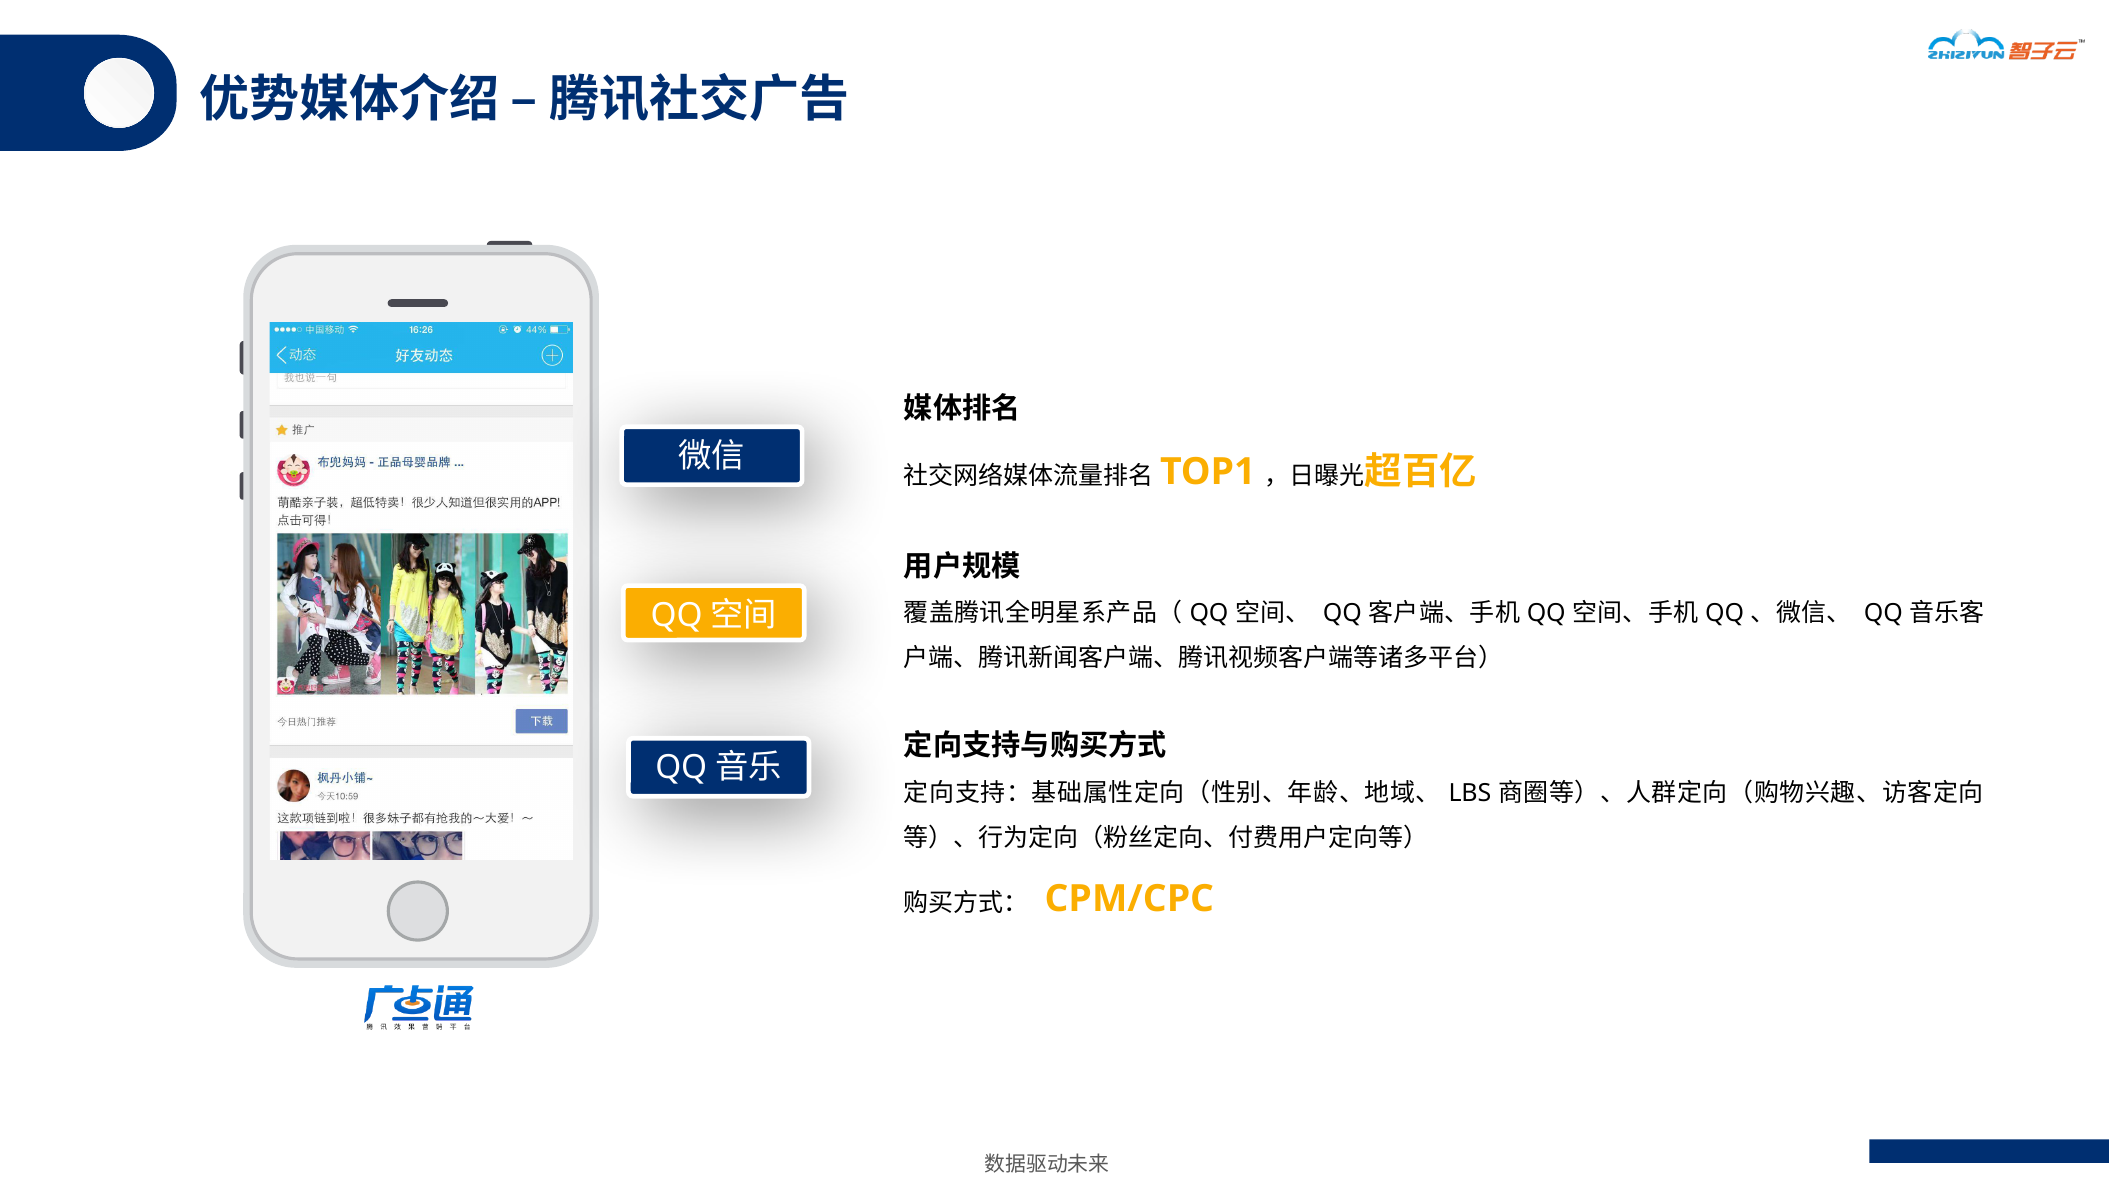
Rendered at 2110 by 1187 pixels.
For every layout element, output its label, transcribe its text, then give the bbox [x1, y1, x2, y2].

text_box QQ空间 [622, 584, 806, 642]
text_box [617, 738, 821, 797]
text_box 优势媒体介绍 – 腾讯社交广告 [184, 59, 925, 135]
picture [1928, 26, 2085, 62]
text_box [84, 57, 155, 128]
text_box [0, 33, 178, 152]
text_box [239, 240, 599, 1035]
text_box [1868, 1138, 2110, 1164]
text_box 媒体排名 社交网络媒体流量排名TOP1，日曝光超百亿 用户规模 覆盖腾讯全明星系产品（QQ空间、 QQ客户端、手机QQ空间、手机QQ、微信、 QQ音乐客户端、腾讯新闻客户端、腾讯视频客户端等诸多平台） 定向支持与购买方式 定向支持：基础属性定向（性别、年龄、地域、LBS商圈等）、人群定向（购物兴趣、访客定向等）、行为定向（粉丝定向、付费用户定向等） 购买方式： CPM/CPC [889, 364, 2000, 927]
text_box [610, 426, 814, 485]
